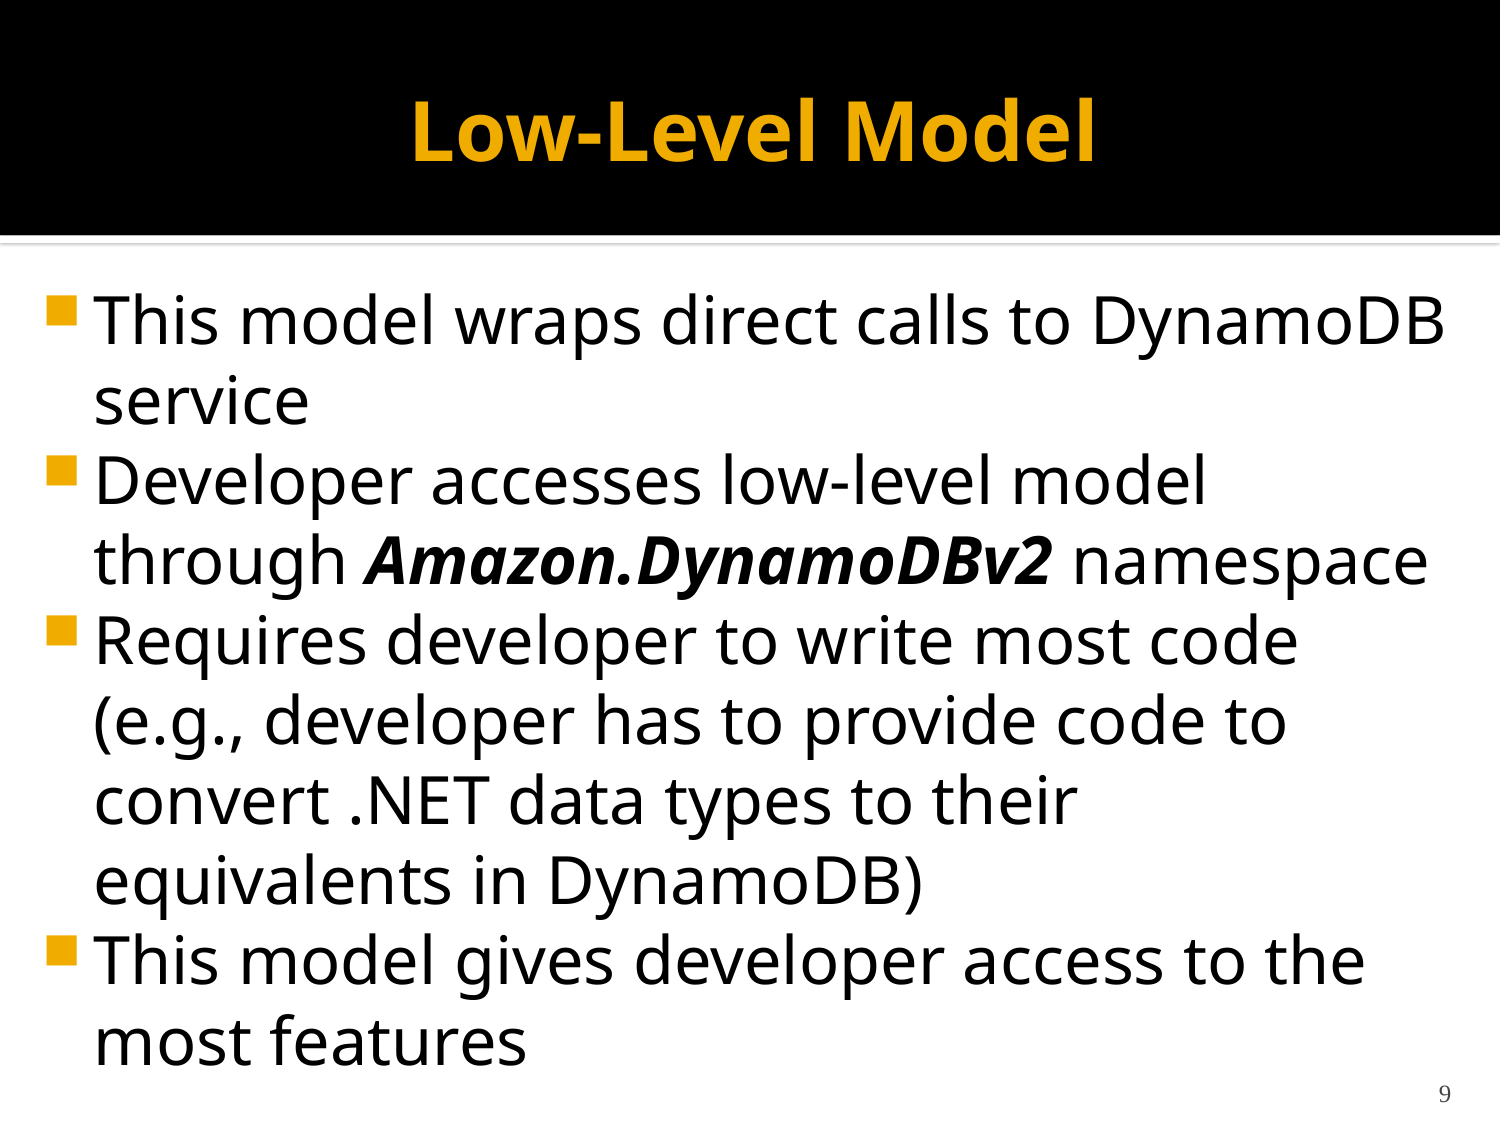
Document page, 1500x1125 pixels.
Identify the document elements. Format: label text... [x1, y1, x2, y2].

list This model wraps direct calls to DynamoDB service Developer accesses low-level model through Amazon.DynamoDBv2 namespace Requires developer to write most code (e.g., developer has to provide code to convert .NET data types to their equivalents in DynamoDB) This model gives developer access to the most features [12, 262, 1467, 1108]
slide_number 9 [1345, 1062, 1467, 1108]
title Low-Level Model [75, 25, 1425, 231]
